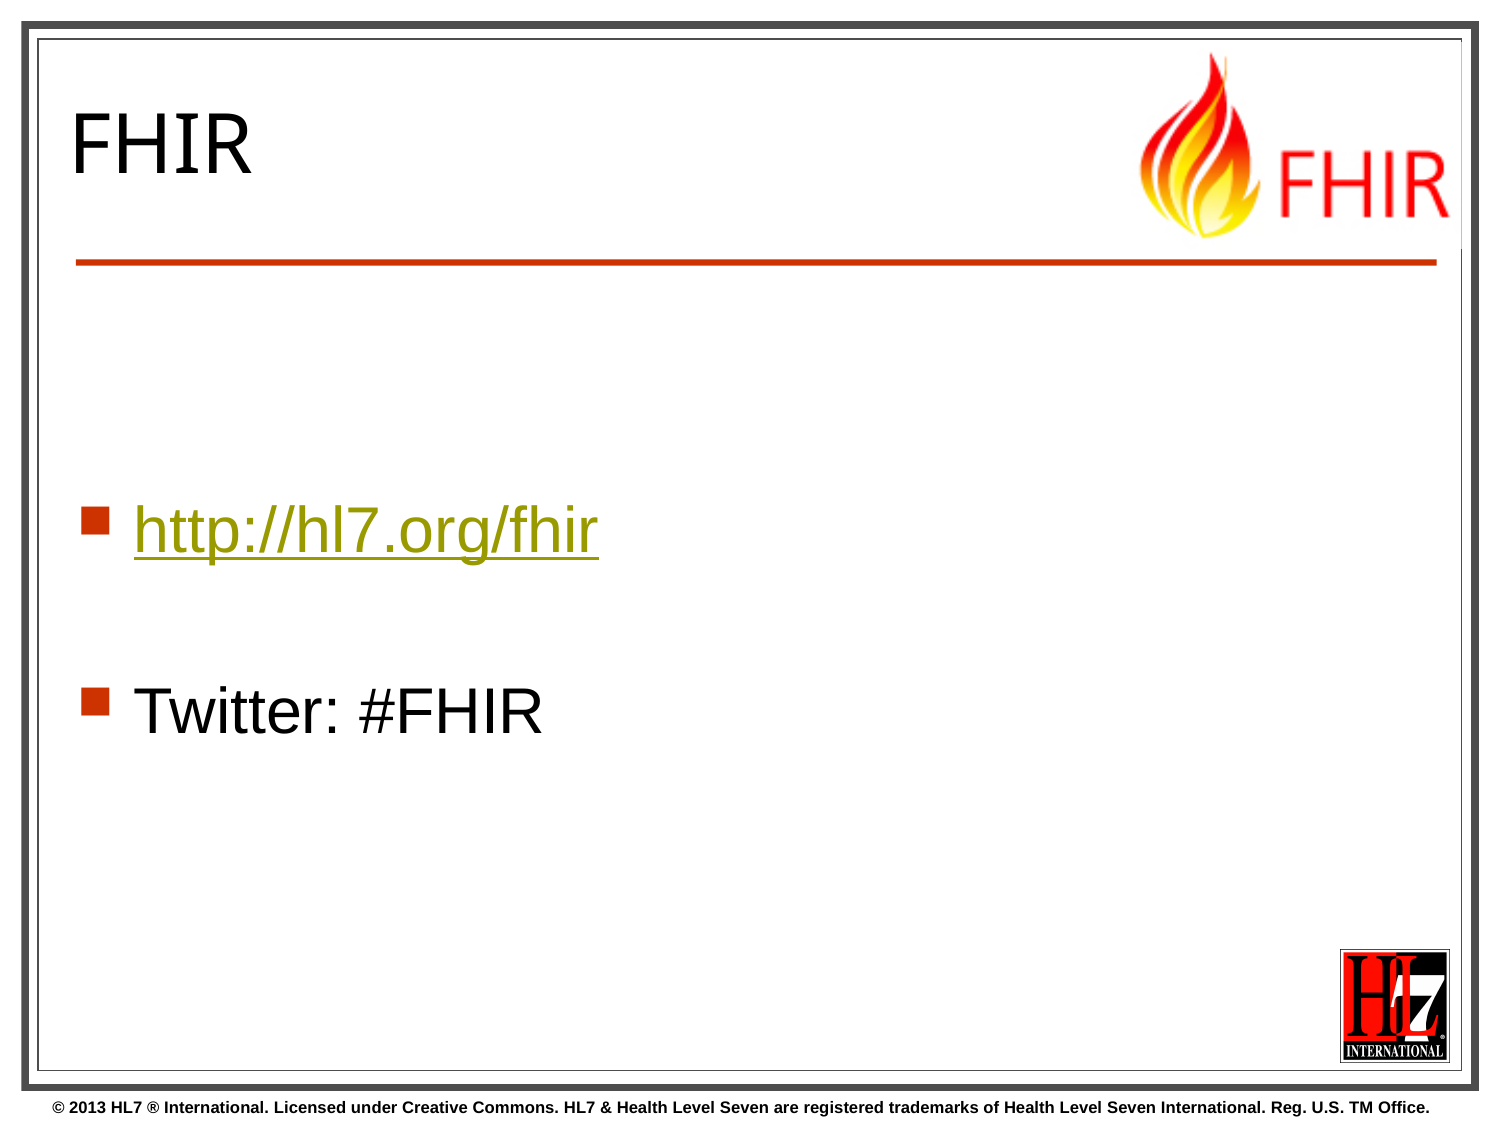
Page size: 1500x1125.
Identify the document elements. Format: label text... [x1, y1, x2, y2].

picture [1128, 42, 1462, 249]
title FHIR [53, 54, 1128, 244]
list http://hl7.org/fhir Twitter: #FHIR [62, 299, 1438, 1035]
picture [1340, 949, 1450, 1063]
